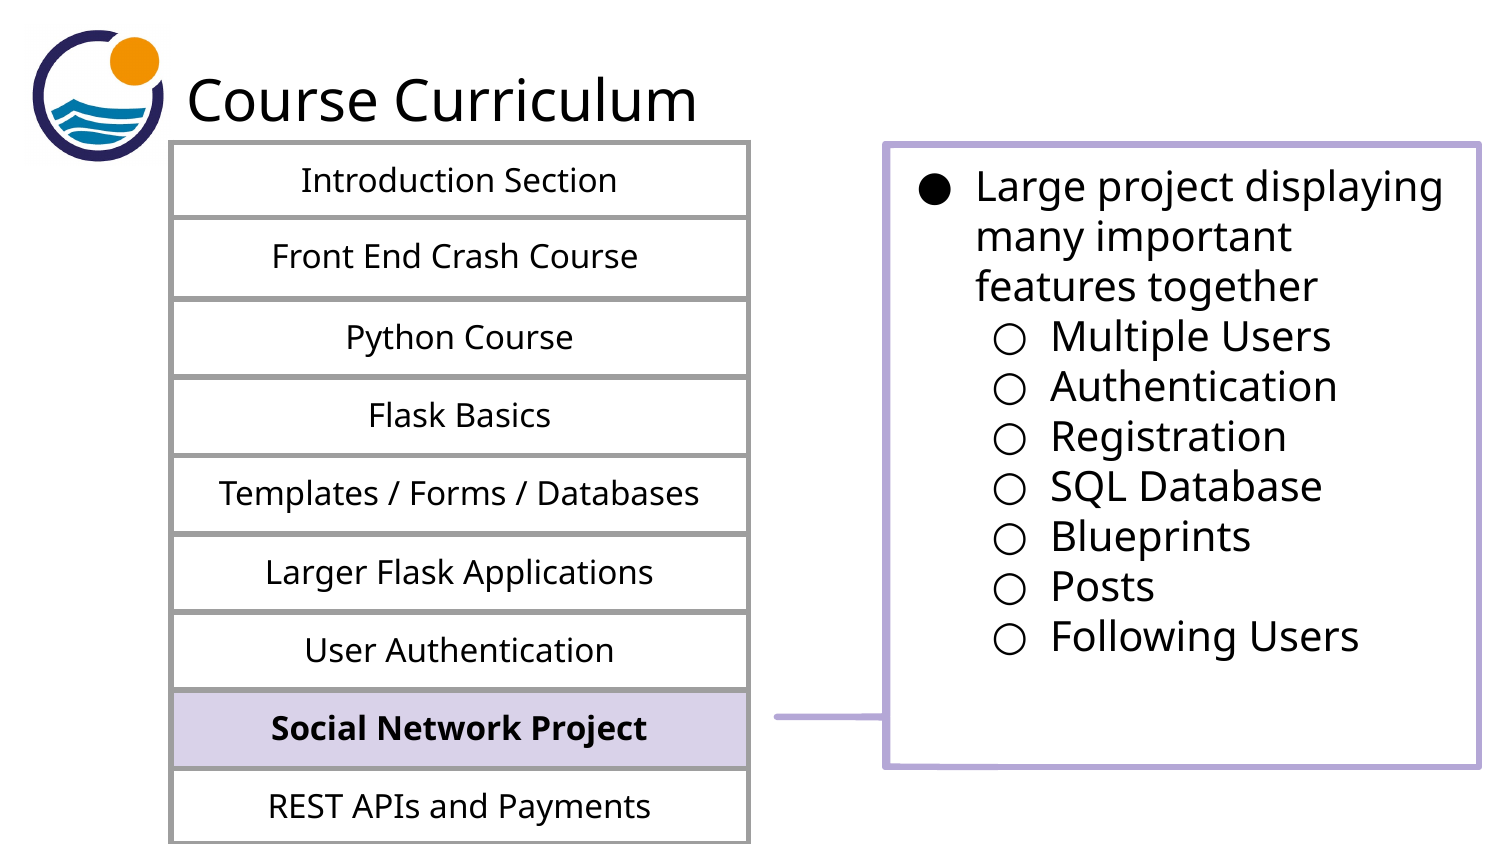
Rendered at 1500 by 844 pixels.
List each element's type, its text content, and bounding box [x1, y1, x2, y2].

table_cell Social Network Project [174, 693, 746, 766]
table_cell Templates / Forms / Databases [174, 458, 746, 531]
table_cell Flask Basics [174, 380, 746, 453]
title Course Curriculum [176, 48, 1449, 143]
table_cell REST APIs and Payments [174, 771, 746, 841]
table_cell Python Course [174, 302, 746, 374]
text_box [776, 144, 998, 768]
picture [24, 24, 172, 167]
table_cell User Authentication [174, 615, 746, 687]
table_header Introduction Section [174, 145, 746, 215]
table_cell Front End Crash Course [174, 220, 746, 296]
text_box Large project displaying many important features together Multiple Users Authentication Registration SQL Database Blueprints Posts Following Users [998, 144, 1480, 767]
table_cell Larger Flask Applications [174, 537, 746, 609]
